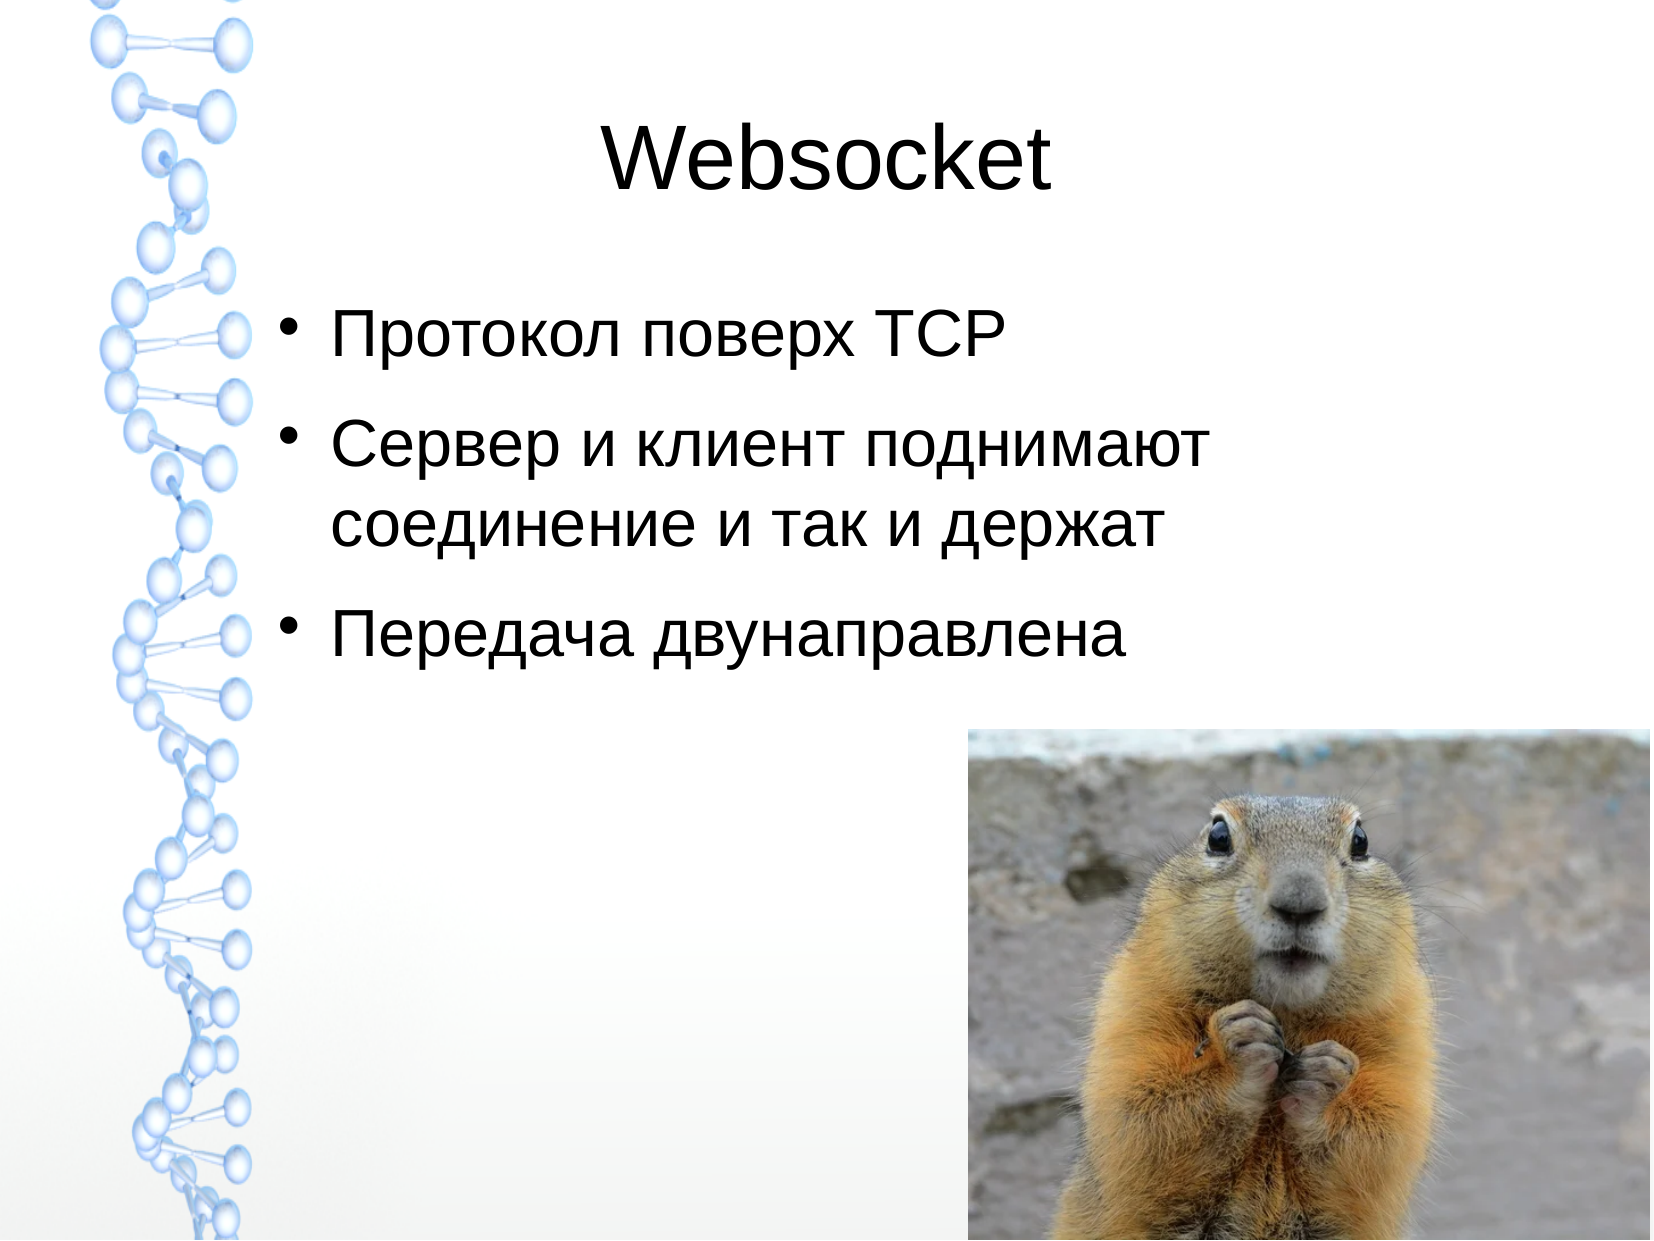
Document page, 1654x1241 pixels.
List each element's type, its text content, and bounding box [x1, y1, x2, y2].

text_box Протокол поверх TCP Сервер и клиент поднимают соединение и так и держат Передача двунаправлена [259, 290, 1571, 1010]
text_box [82, 290, 259, 1010]
text_box Websocket [82, 49, 1571, 257]
picture [0, 0, 1654, 1241]
